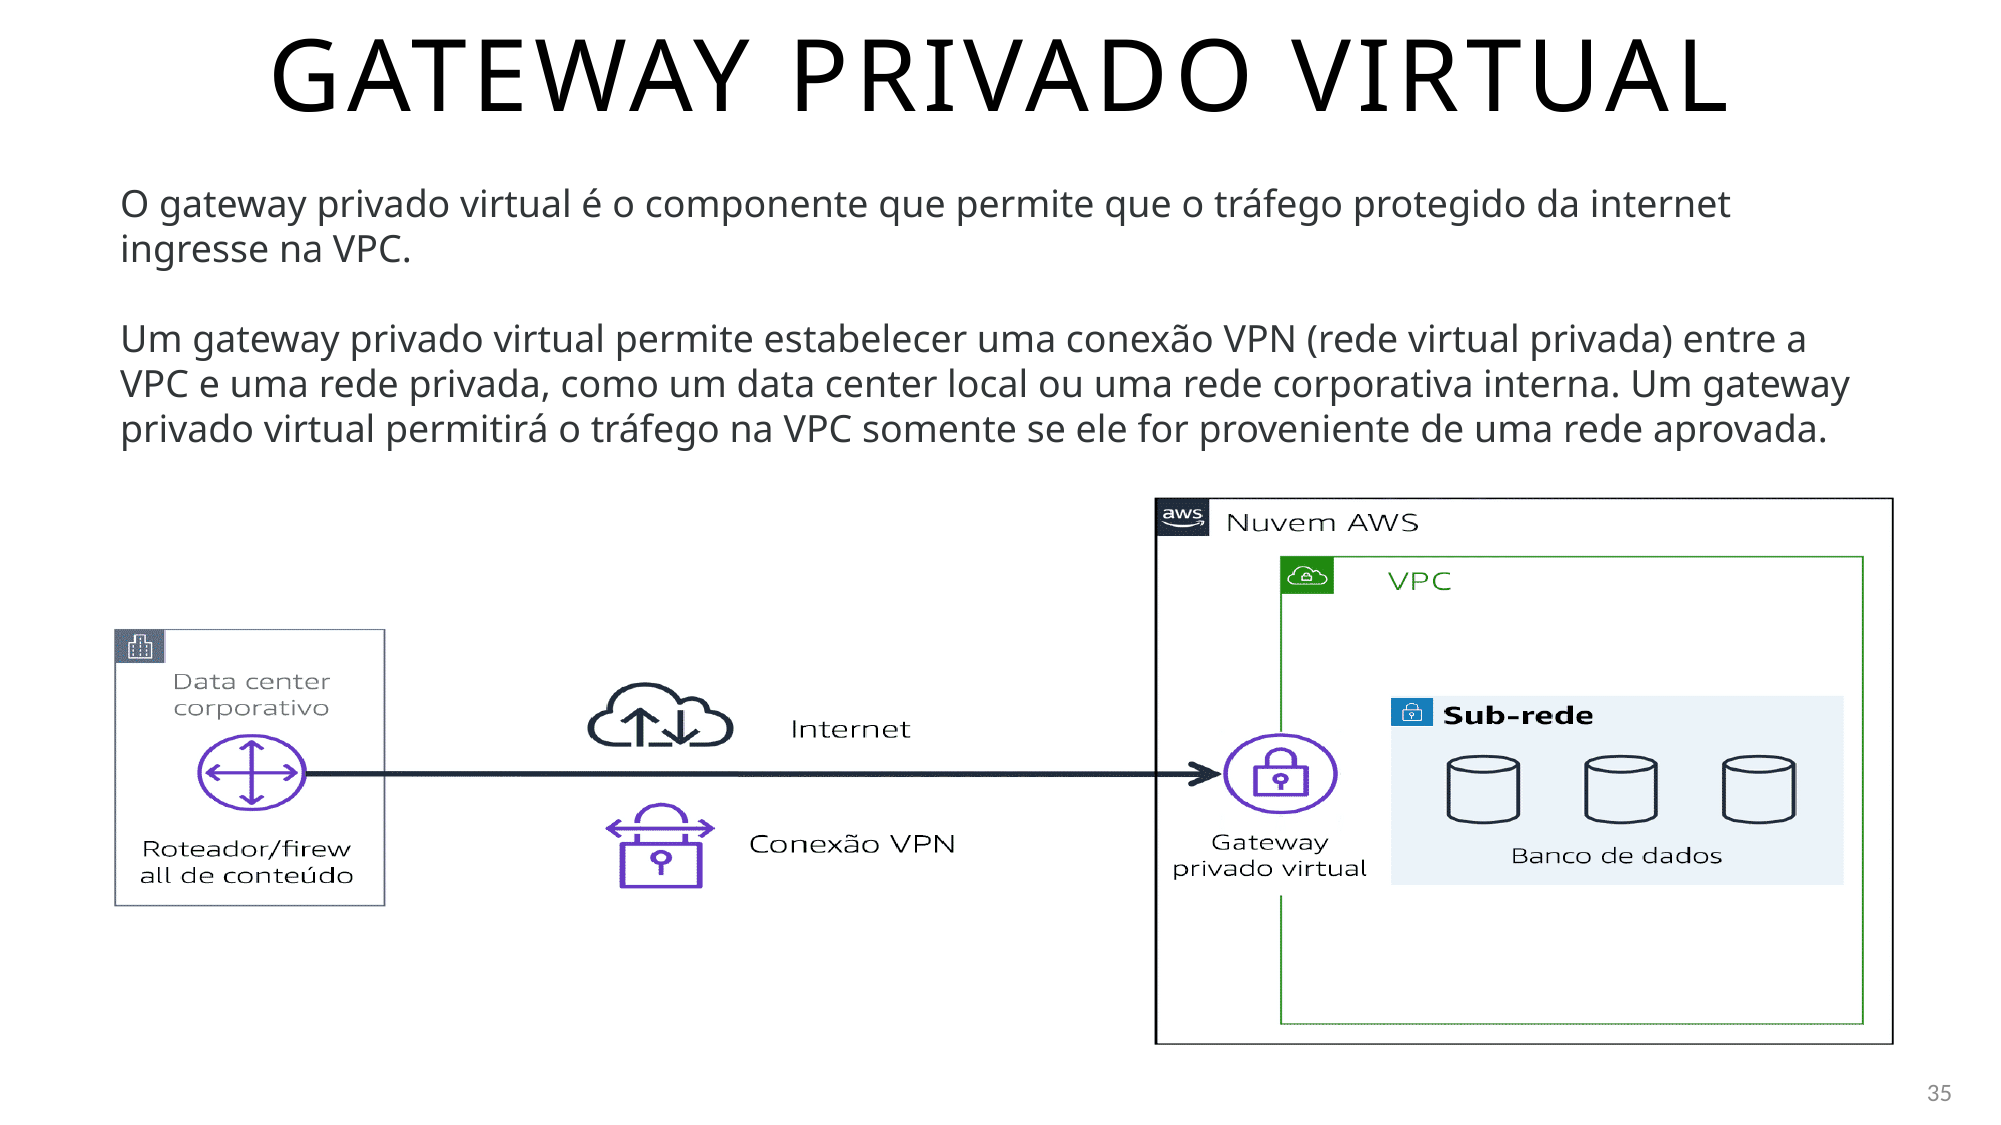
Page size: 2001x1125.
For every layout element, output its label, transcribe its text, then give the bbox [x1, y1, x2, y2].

picture [105, 488, 1903, 1051]
slide_number 35 [1894, 1061, 1968, 1121]
text_box O gateway privado virtual é o componente que permite que o tráfego protegido da internet ingresse na VPC. Um gateway privado virtual permite estabelecer uma conexão VPN (rede virtual privada) entre a VPC e uma rede privada, como um data center local ou uma rede corporativa interna. Um gateway privado virtual permitirá o tráfego na VPC somente se ele for proveniente de uma rede aprovada. [105, 172, 1895, 458]
title Gateway privado virtual [97, 4, 1903, 140]
